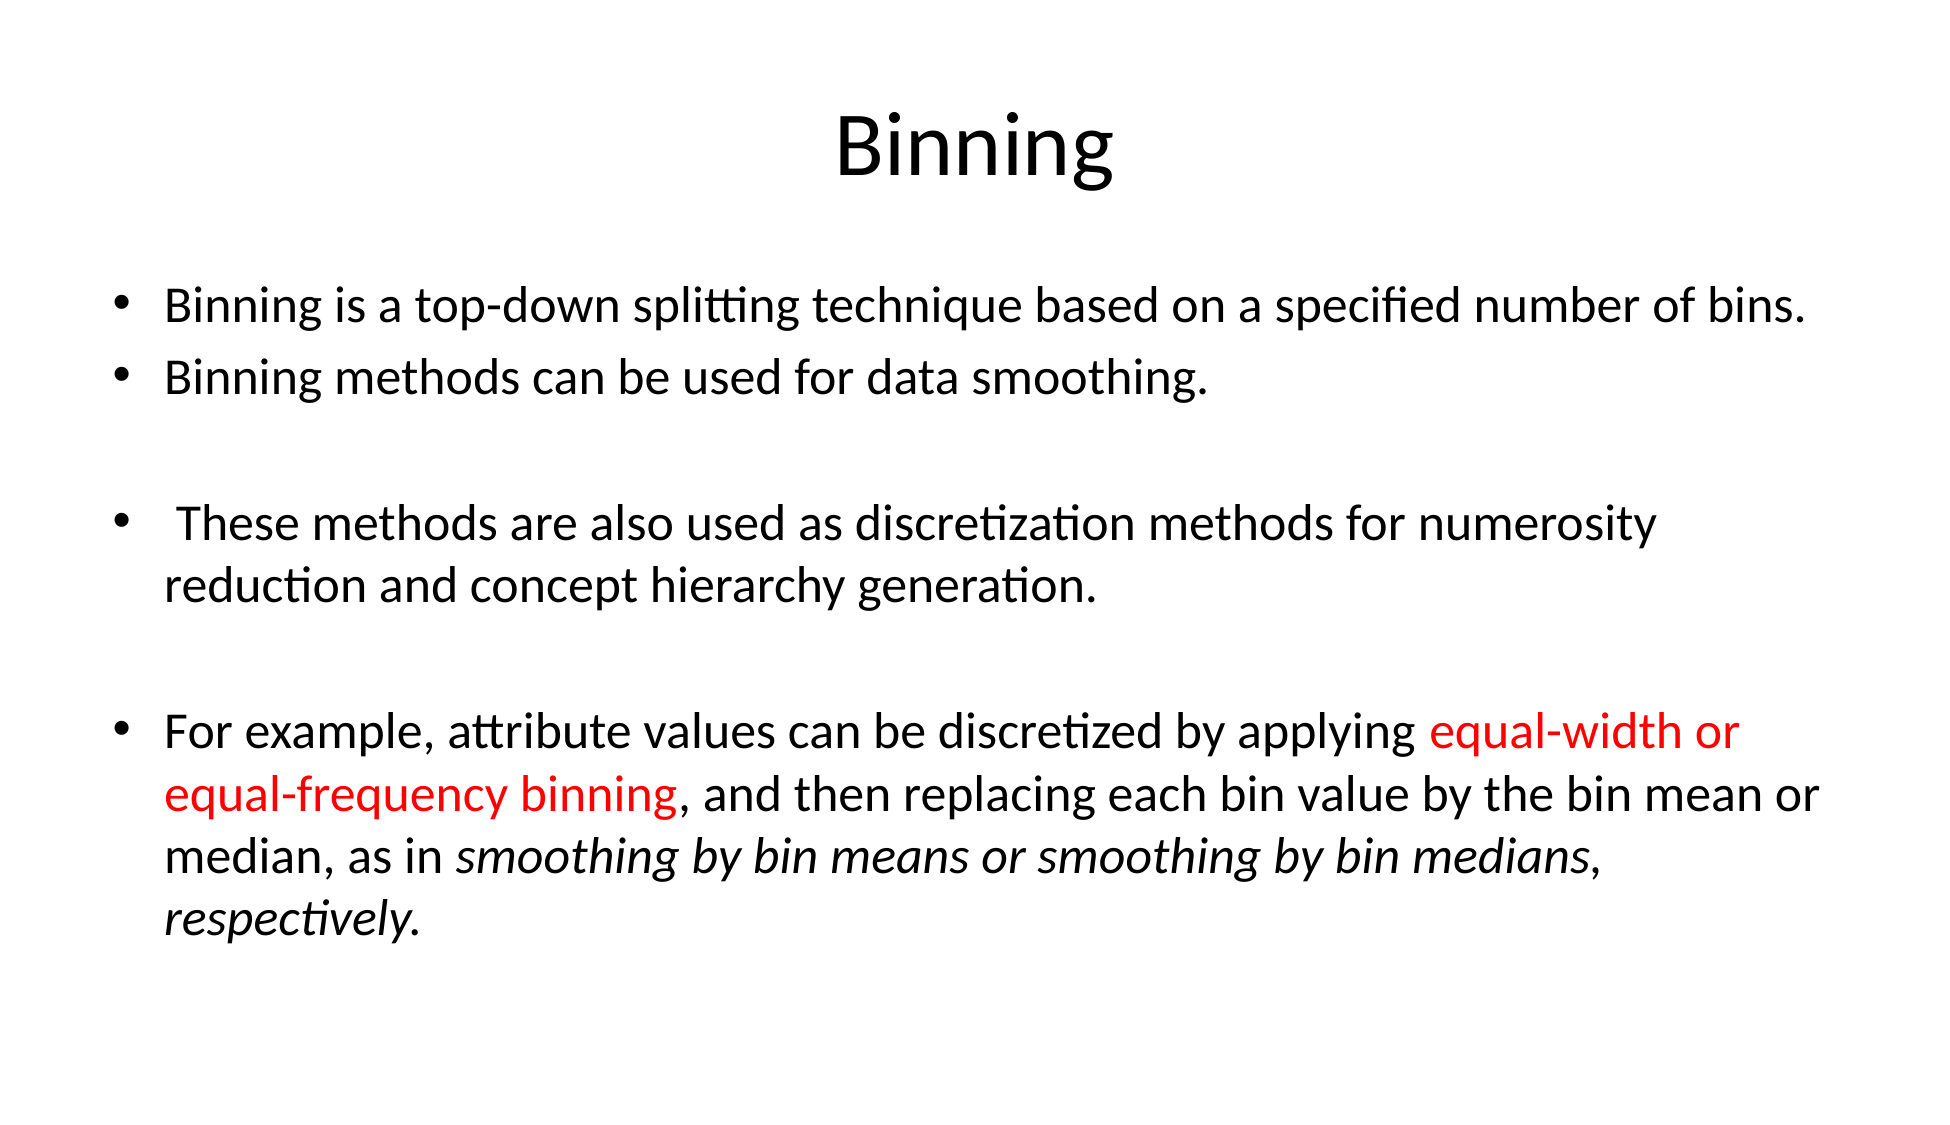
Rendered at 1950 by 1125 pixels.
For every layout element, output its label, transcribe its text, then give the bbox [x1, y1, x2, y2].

list Binning is a top-down splitting technique based on a specified number of bins. Binning methods can be used for data smoothing. These methods are also used as discretization methods for numerosity reduction and concept hierarchy generation. For example, attribute values can be discretized by applying equal-width or equal-frequency binning, and then replacing each bin value by the bin mean or median, as in smoothing by bin means or smoothing by bin medians, respectively. [97, 262, 1853, 1005]
title Binning [97, 45, 1853, 233]
